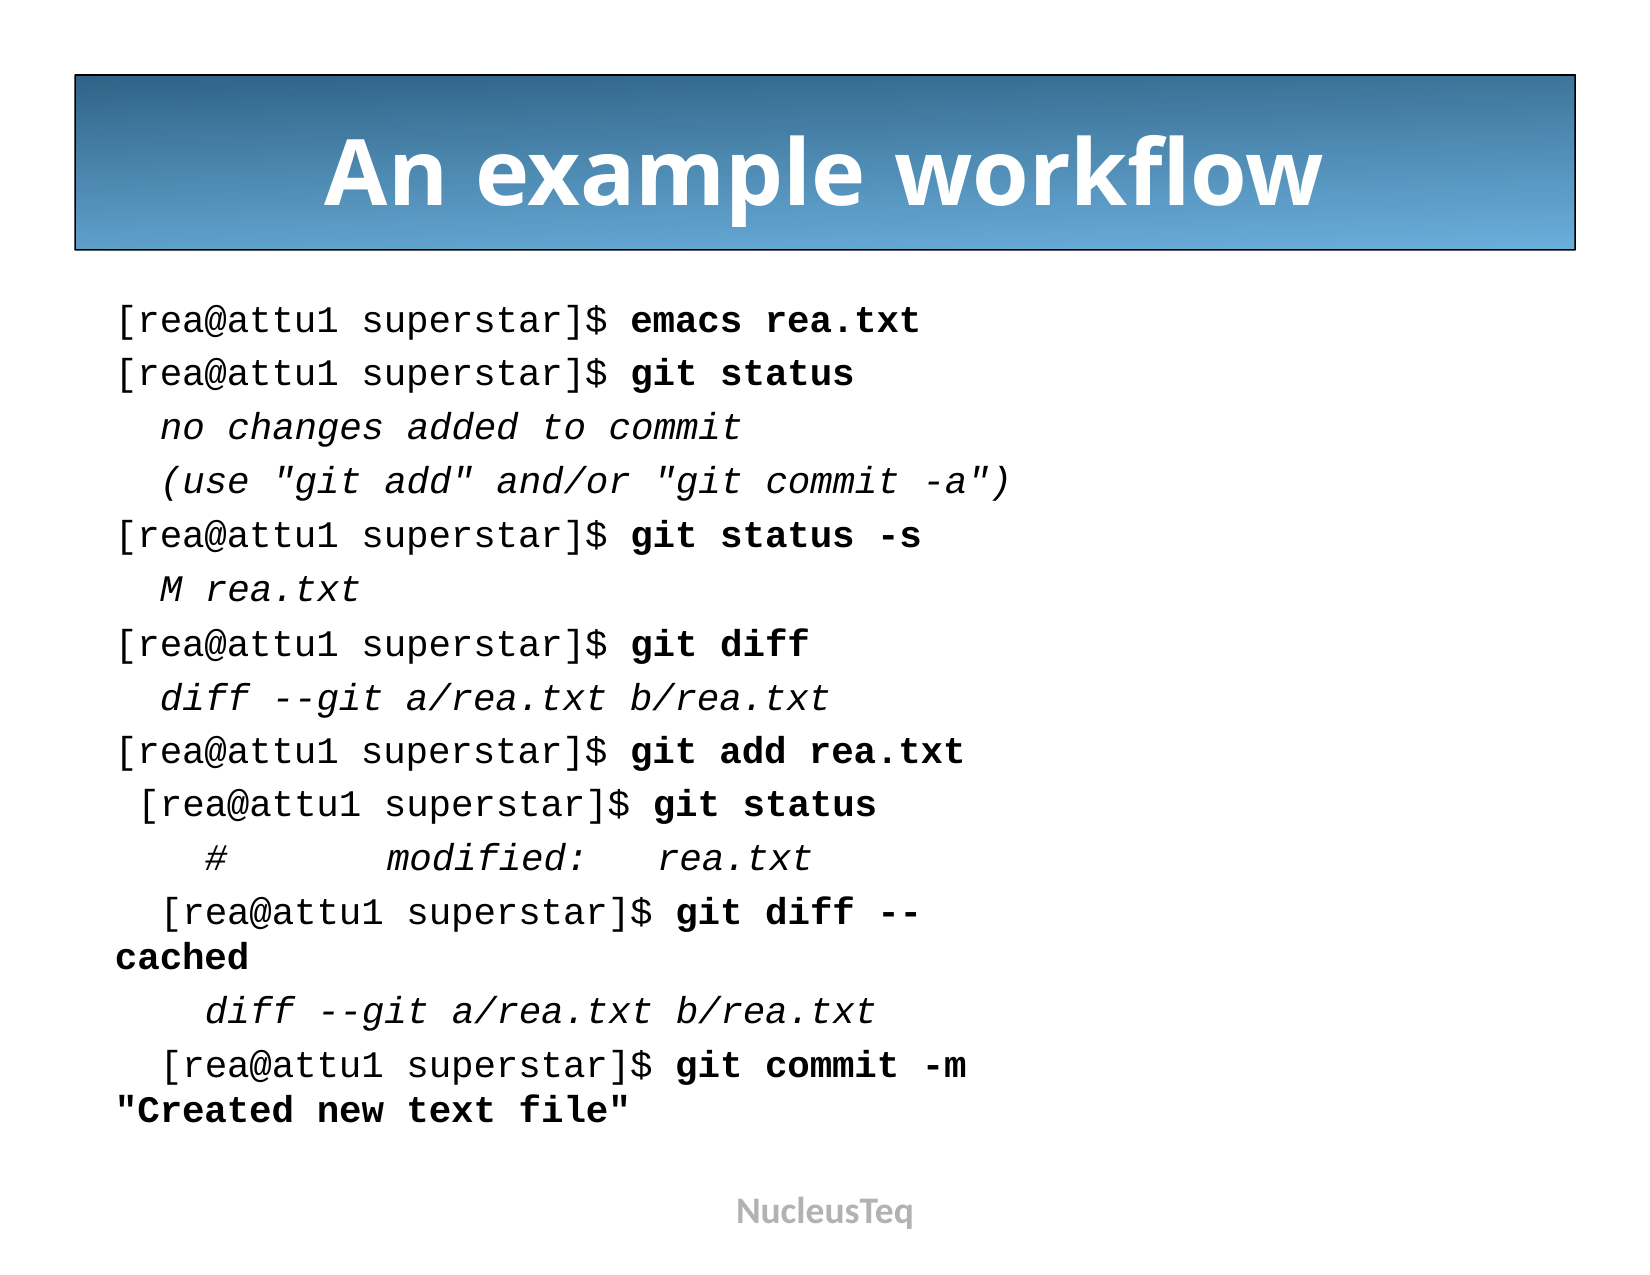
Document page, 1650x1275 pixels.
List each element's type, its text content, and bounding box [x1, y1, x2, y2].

title An example workflow [322, 111, 1329, 285]
text_box [rea@attu1 superstar]$ emacs rea.txt [rea@attu1 superstar]$ git status no changes added to commit (use "git add" and/or "git commit -a") [rea@attu1 superstar]$ git status -s M rea.txt [rea@attu1 superstar]$ git diff diff --git a/rea.txt b/rea.txt [rea@attu1 superstar]$ git add rea.txt [rea@attu1 superstar]$ git status # modified: rea.txt [rea@attu1 superstar]$ git diff --cached diff --git a/rea.txt b/rea.txt [rea@attu1 superstar]$ git commit -m "Created new text file" [113, 285, 1468, 1131]
footer NucleusTeq [561, 1185, 1089, 1232]
picture [76, 76, 1574, 249]
